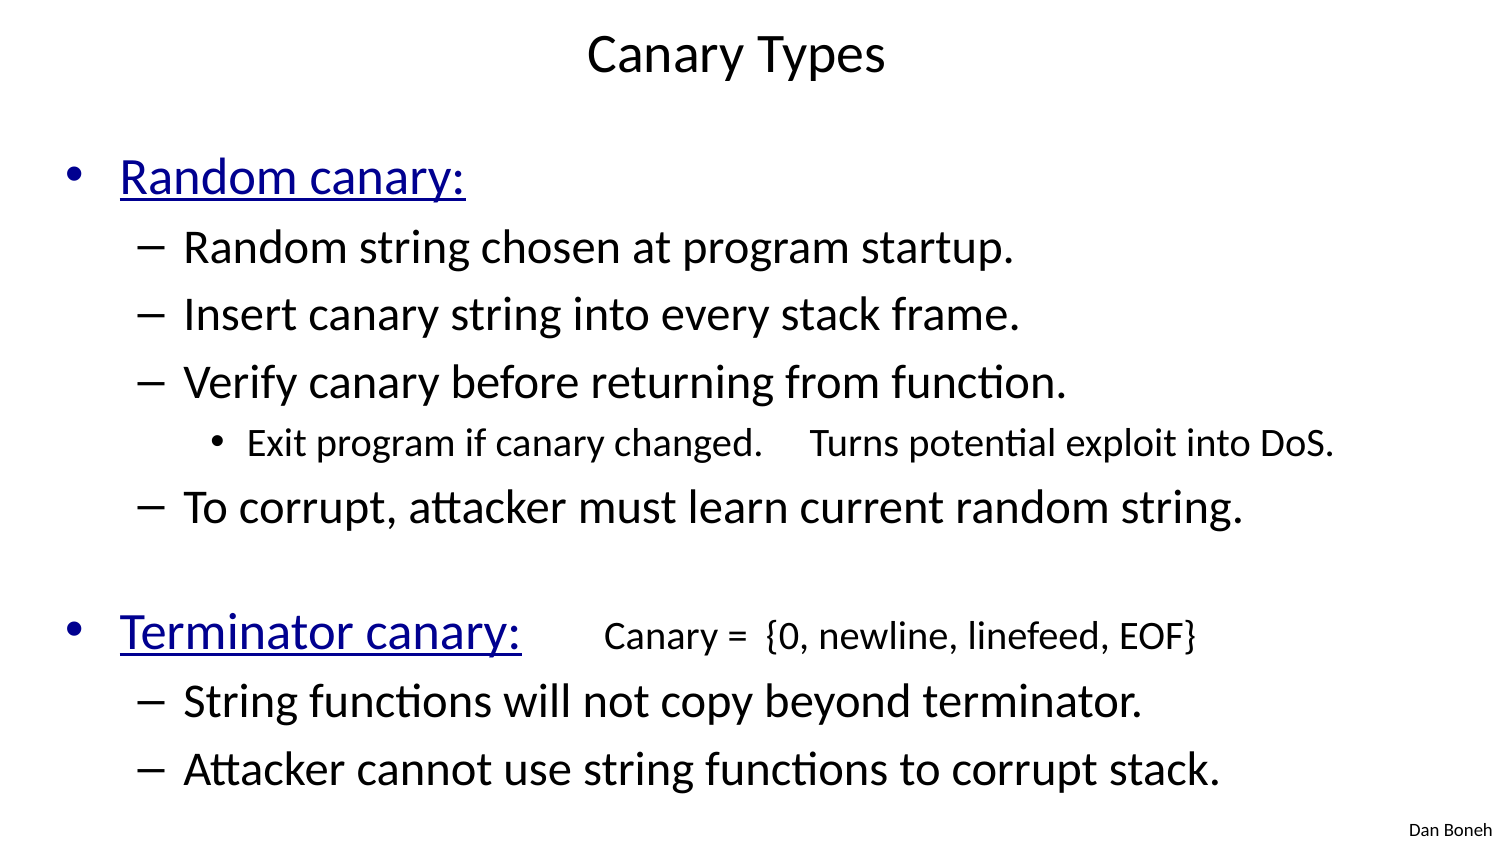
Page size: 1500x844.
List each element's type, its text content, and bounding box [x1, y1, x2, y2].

title Canary Types [99, 9, 1375, 92]
list Random canary: Random string chosen at program startup. Insert canary string into every stack frame. Verify canary before returning from function. Exit program if canary changed. Turns potential exploit into DoS. To corrupt, attacker must learn current random string. Terminator canary: Canary = {0, newline, linefeed, EOF} String functions will not copy beyond terminator. Attacker cannot use string functions to corrupt stack. [50, 134, 1463, 810]
